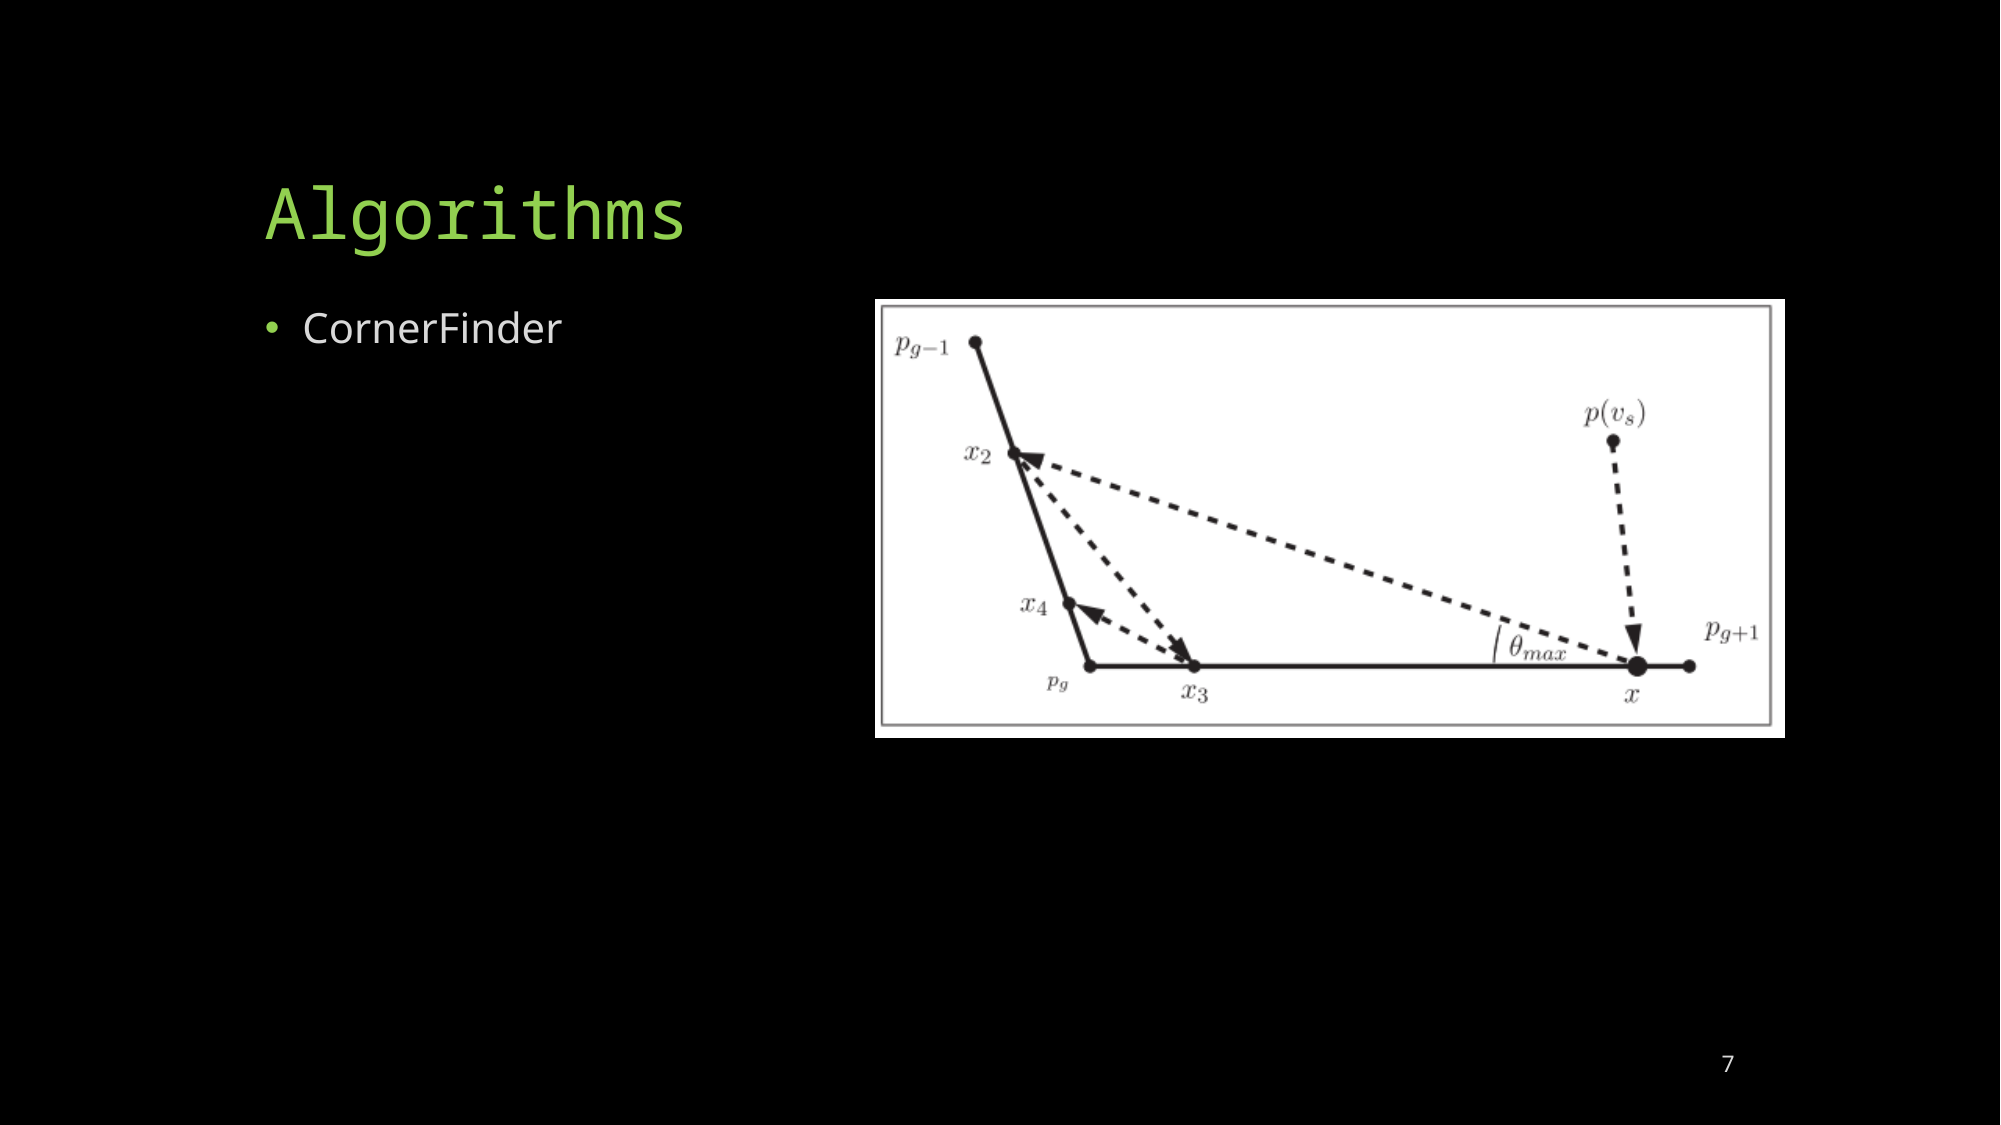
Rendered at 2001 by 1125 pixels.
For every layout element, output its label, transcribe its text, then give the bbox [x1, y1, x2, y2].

title Algorithms [249, 75, 1750, 263]
list CornerFinder [249, 299, 1750, 1000]
slide_number 7 [1612, 1043, 1750, 1086]
picture [874, 299, 1785, 738]
